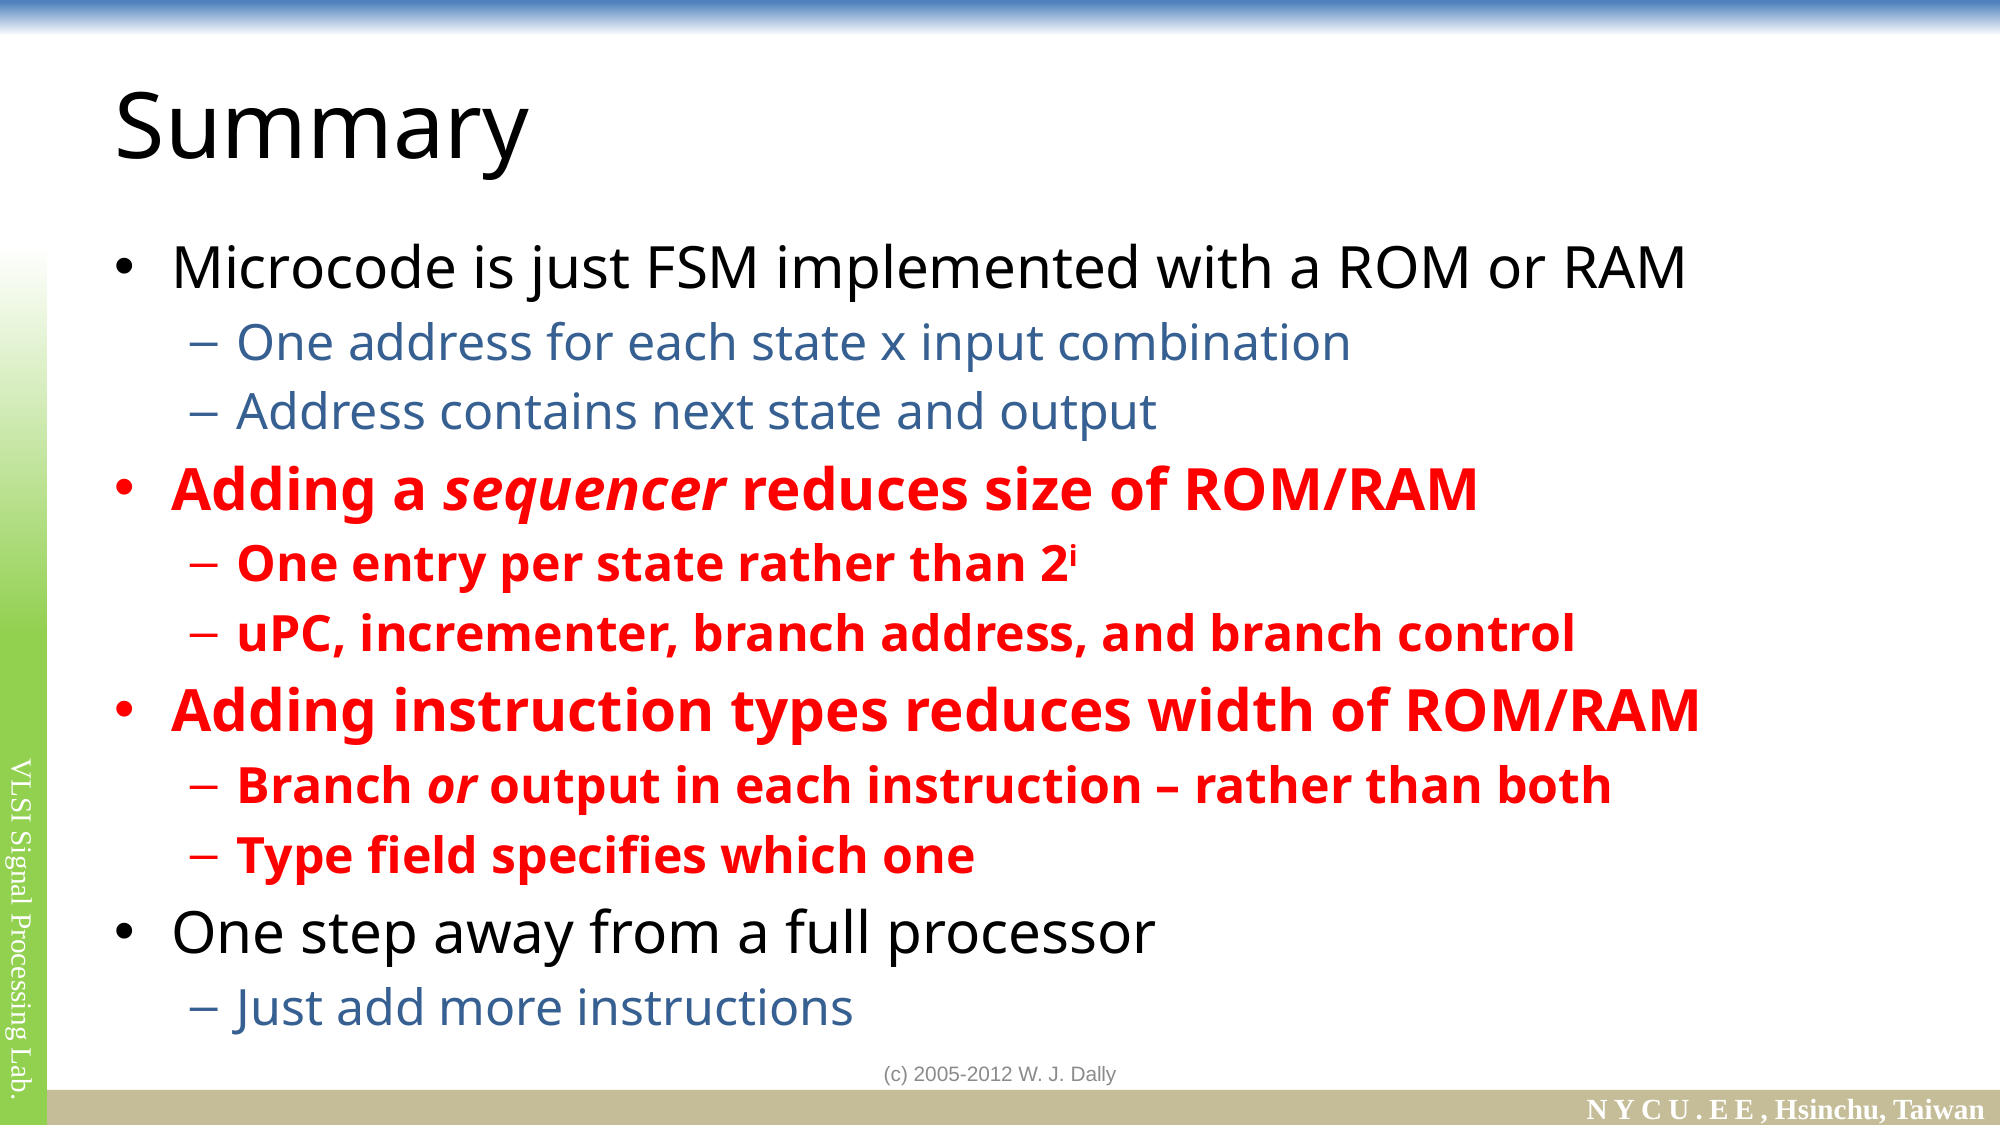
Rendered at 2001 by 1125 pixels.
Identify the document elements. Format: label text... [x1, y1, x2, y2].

list Microcode is just FSM implemented with a ROM or RAM One address for each state x input combination Address contains next state and output Adding a sequencer reduces size of ROM/RAM One entry per state rather than 2i uPC, incrementer, branch address, and branch control Adding instruction types reduces width of ROM/RAM Branch or output in each instruction – rather than both Type field specifies which one One step away from a full processor Just add more instructions [99, 222, 1901, 1044]
title Summary [99, 44, 1901, 200]
footer (c) 2005-2012 W. J. Dally [683, 1044, 1317, 1103]
